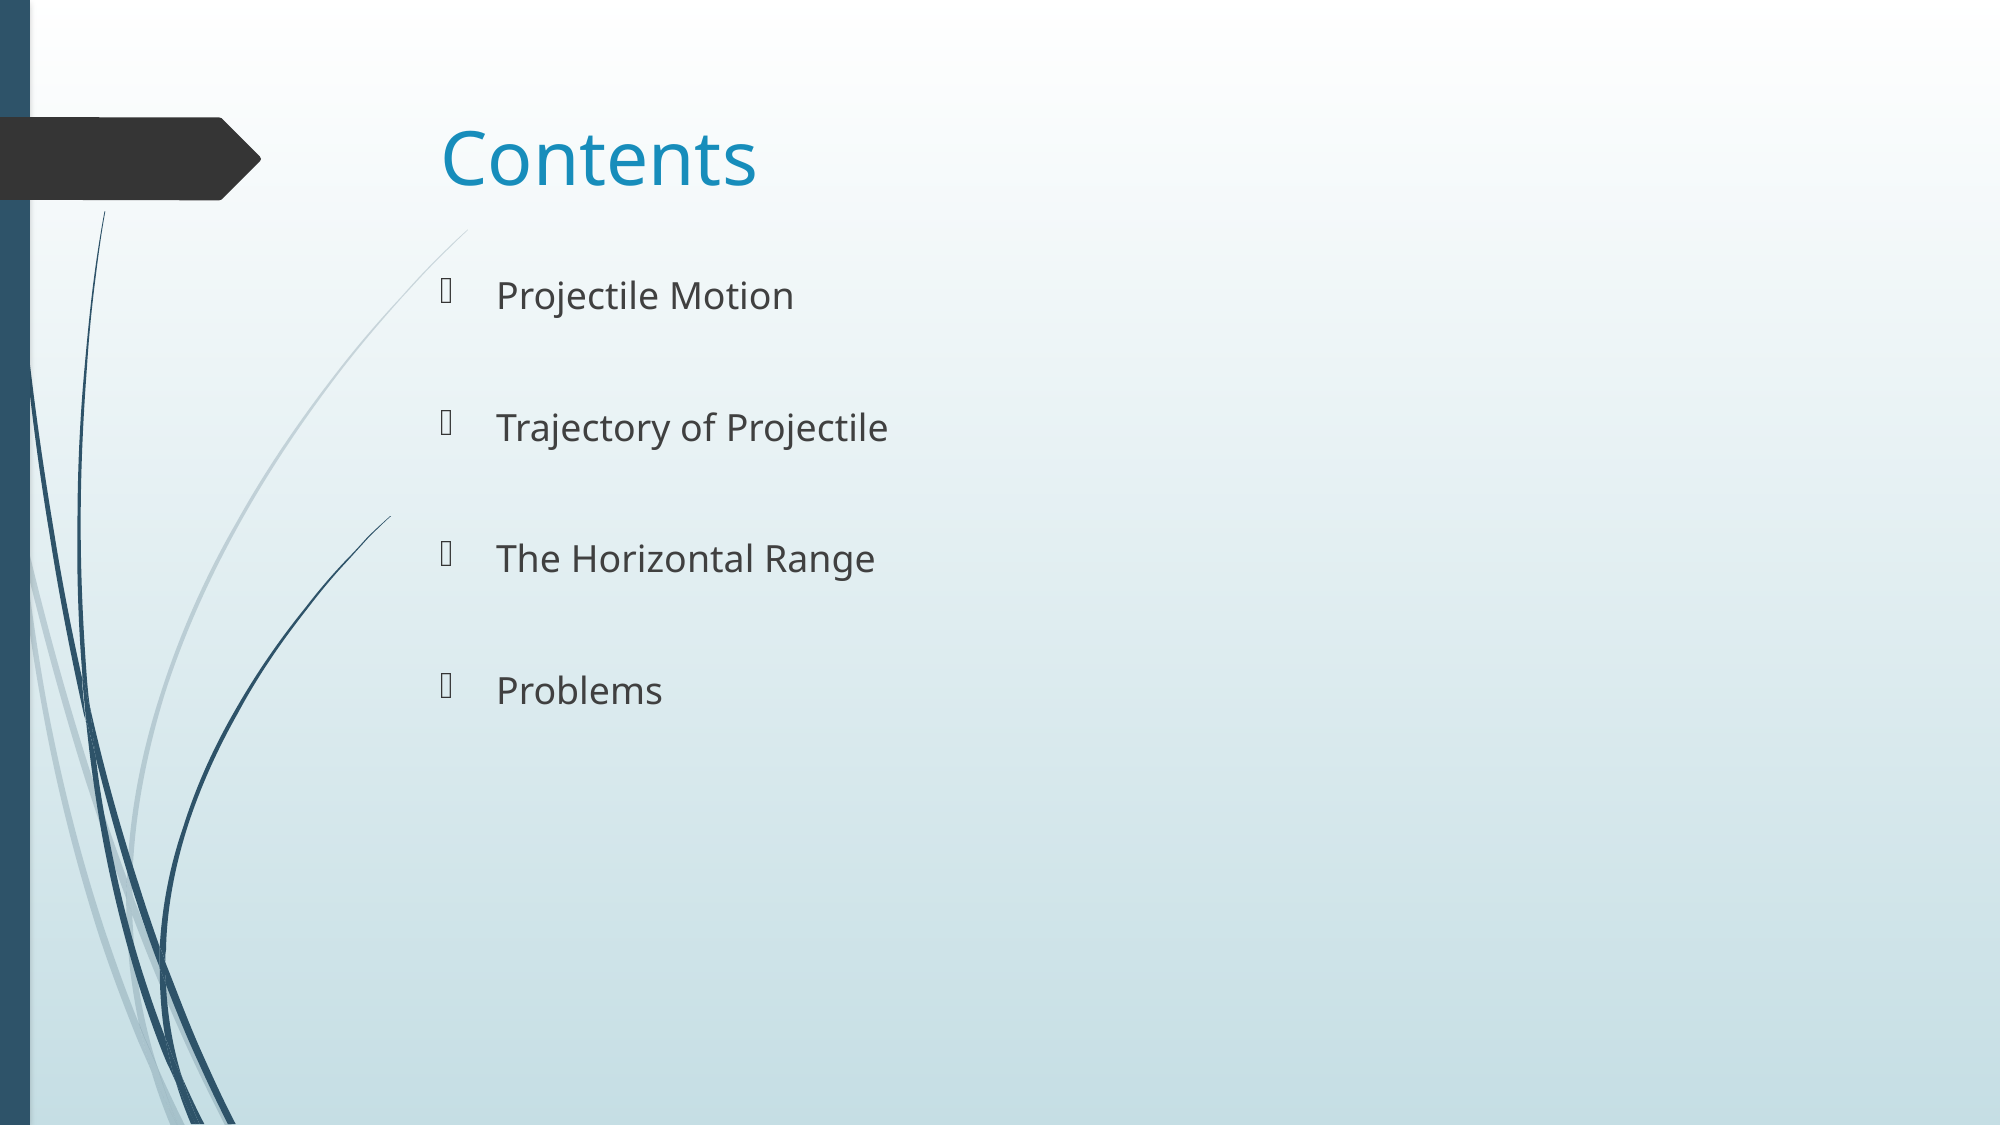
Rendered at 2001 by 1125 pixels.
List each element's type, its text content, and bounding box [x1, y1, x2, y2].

title Contents [425, 102, 1888, 264]
list Projectile Motion Trajectory of Projectile The Horizontal Range Problems [424, 264, 1888, 970]
